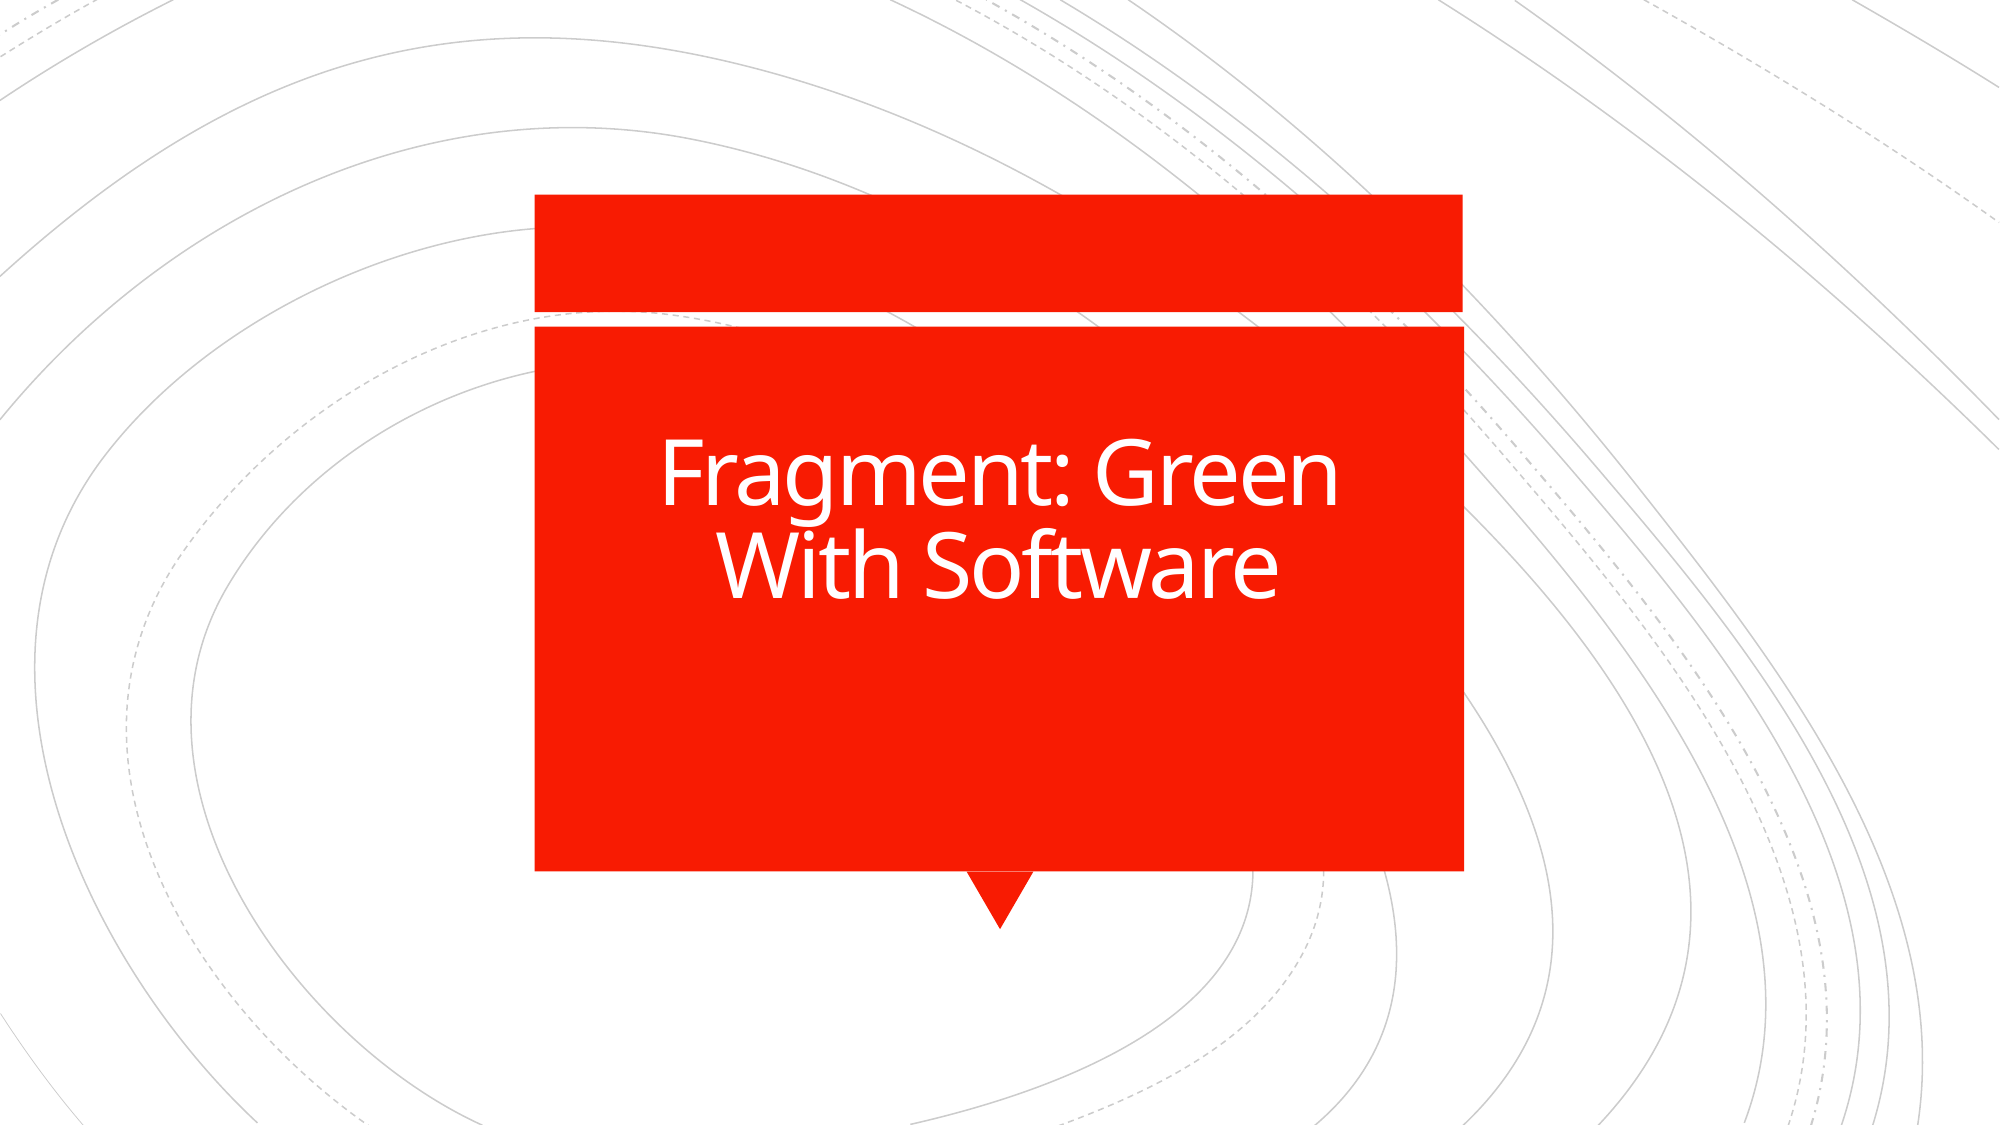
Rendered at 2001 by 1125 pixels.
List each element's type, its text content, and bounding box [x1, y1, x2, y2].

title Fragment: Green With Software [548, 340, 1450, 618]
